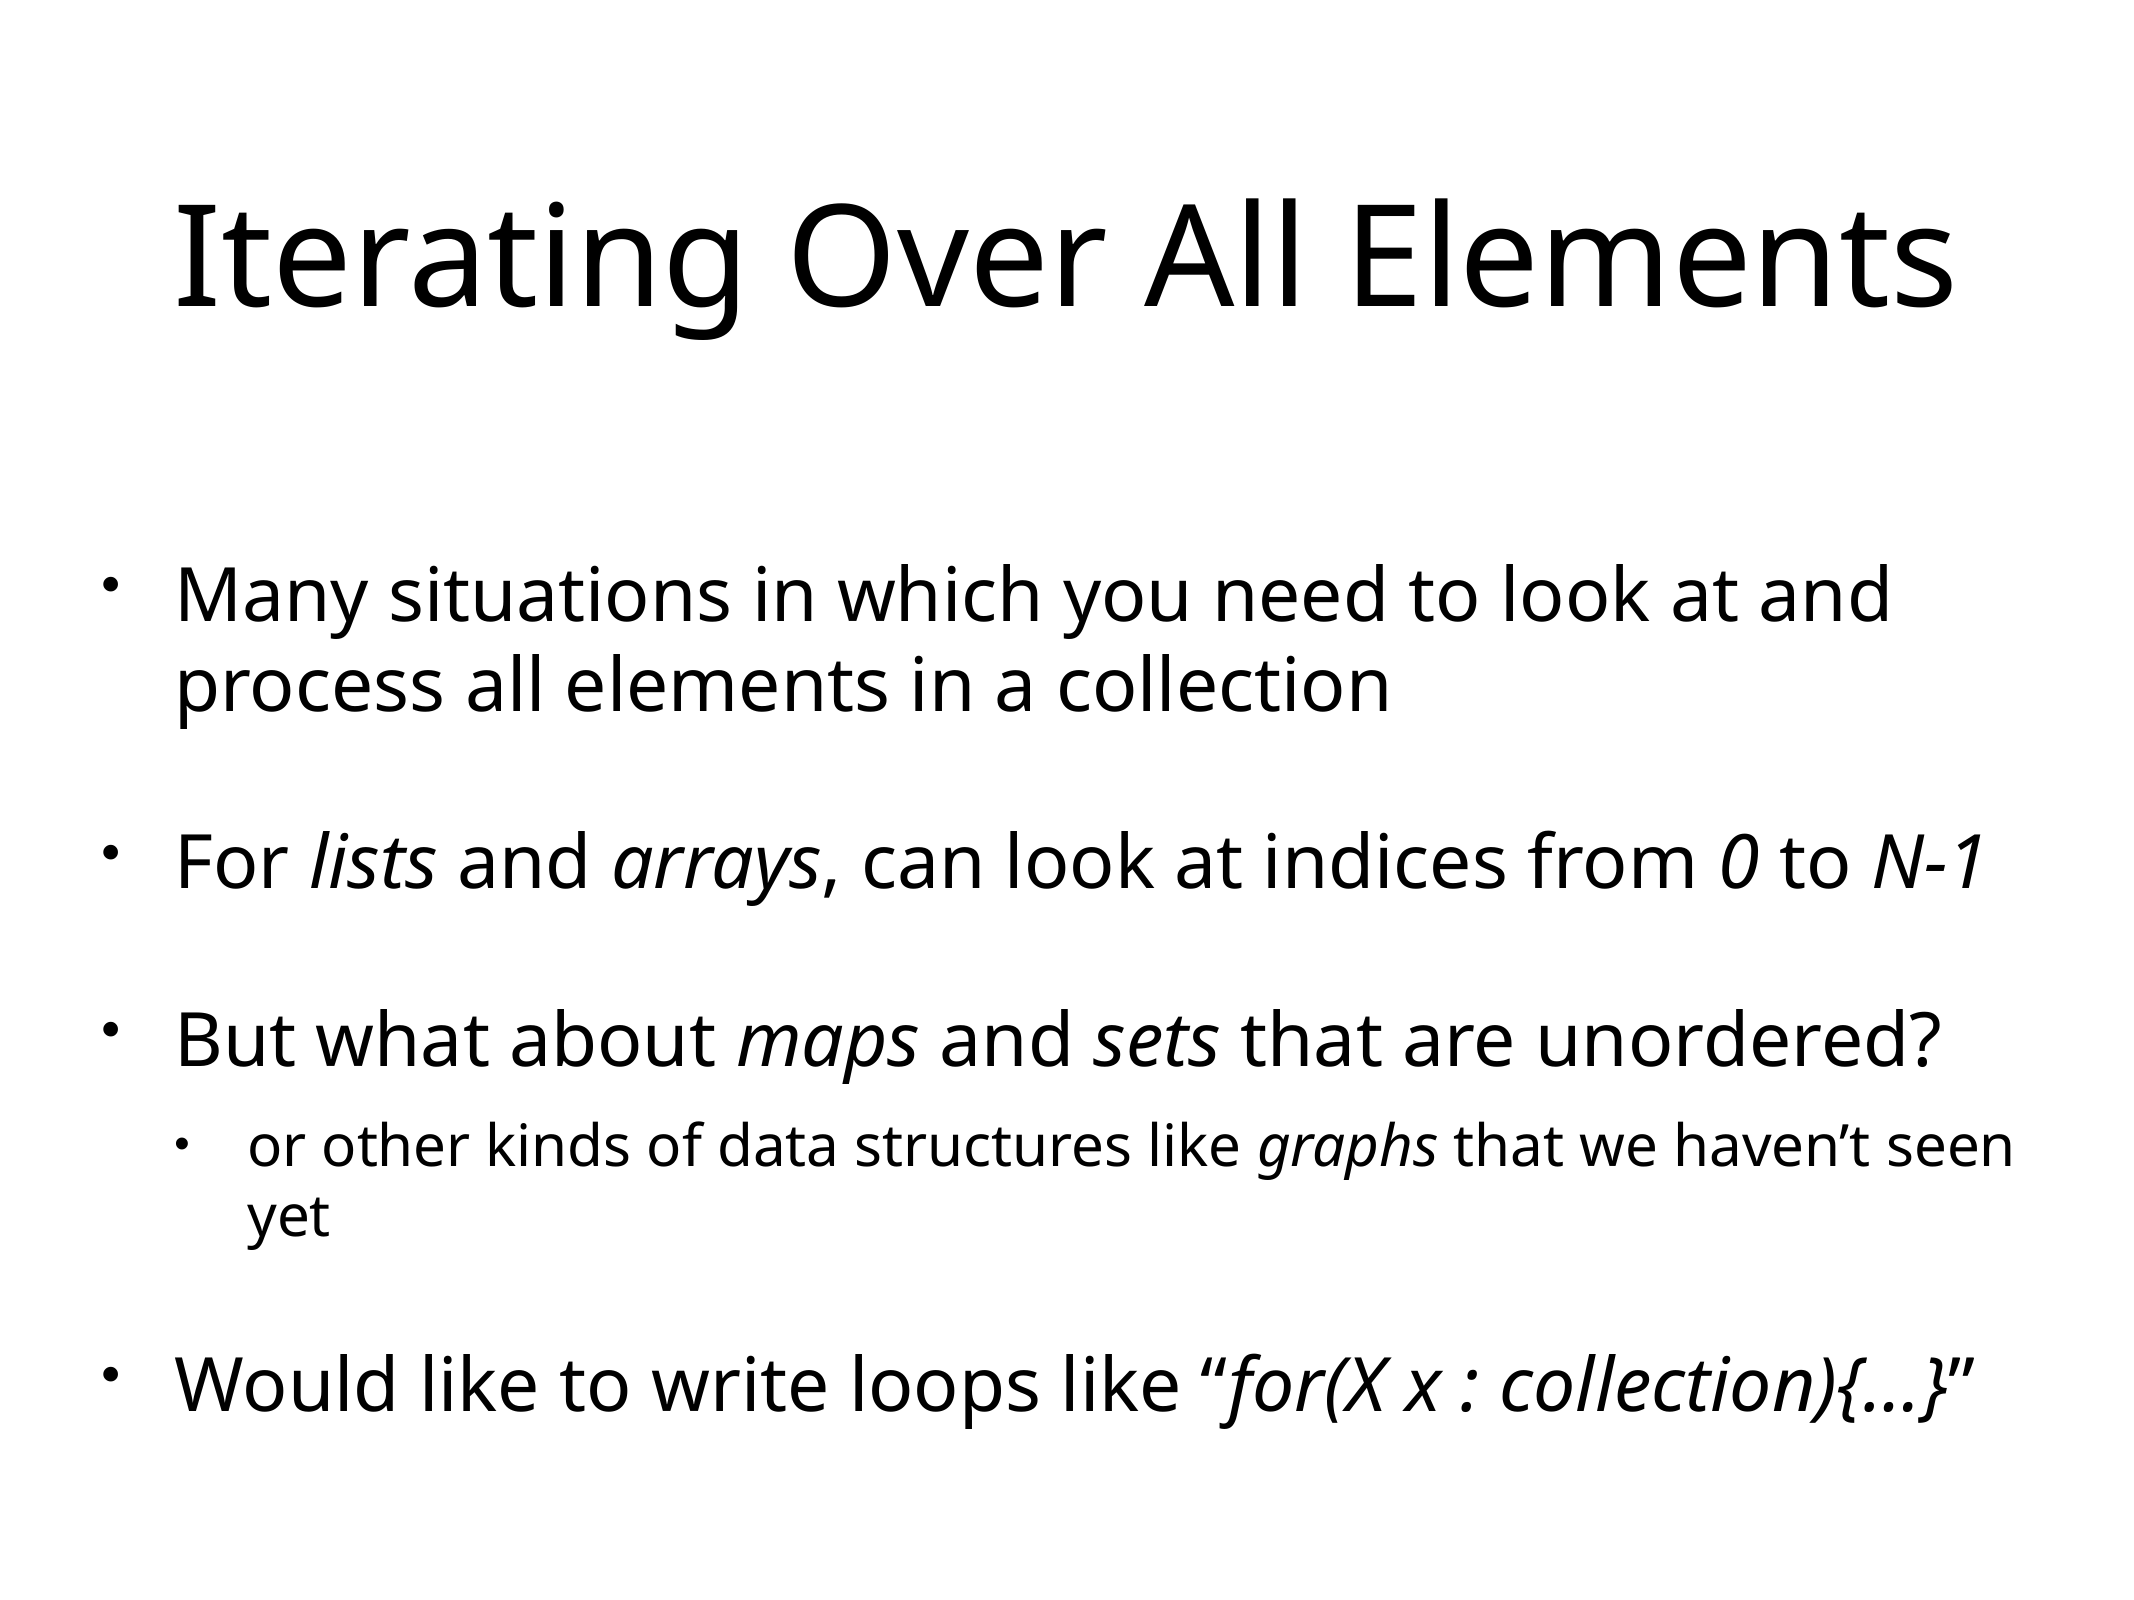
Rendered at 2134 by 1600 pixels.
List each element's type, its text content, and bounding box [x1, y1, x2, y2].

list Many situations in which you need to look at and process all elements in a collection For lists and arrays, can look at indices from 0 to N-1 But what about maps and sets that are unordered? or other kinds of data structures like graphs that we haven’t seen yet Would like to write loops like “for(X x : collection){…}” [92, 426, 2083, 1546]
title Iterating Over All Elements [155, 72, 1978, 426]
